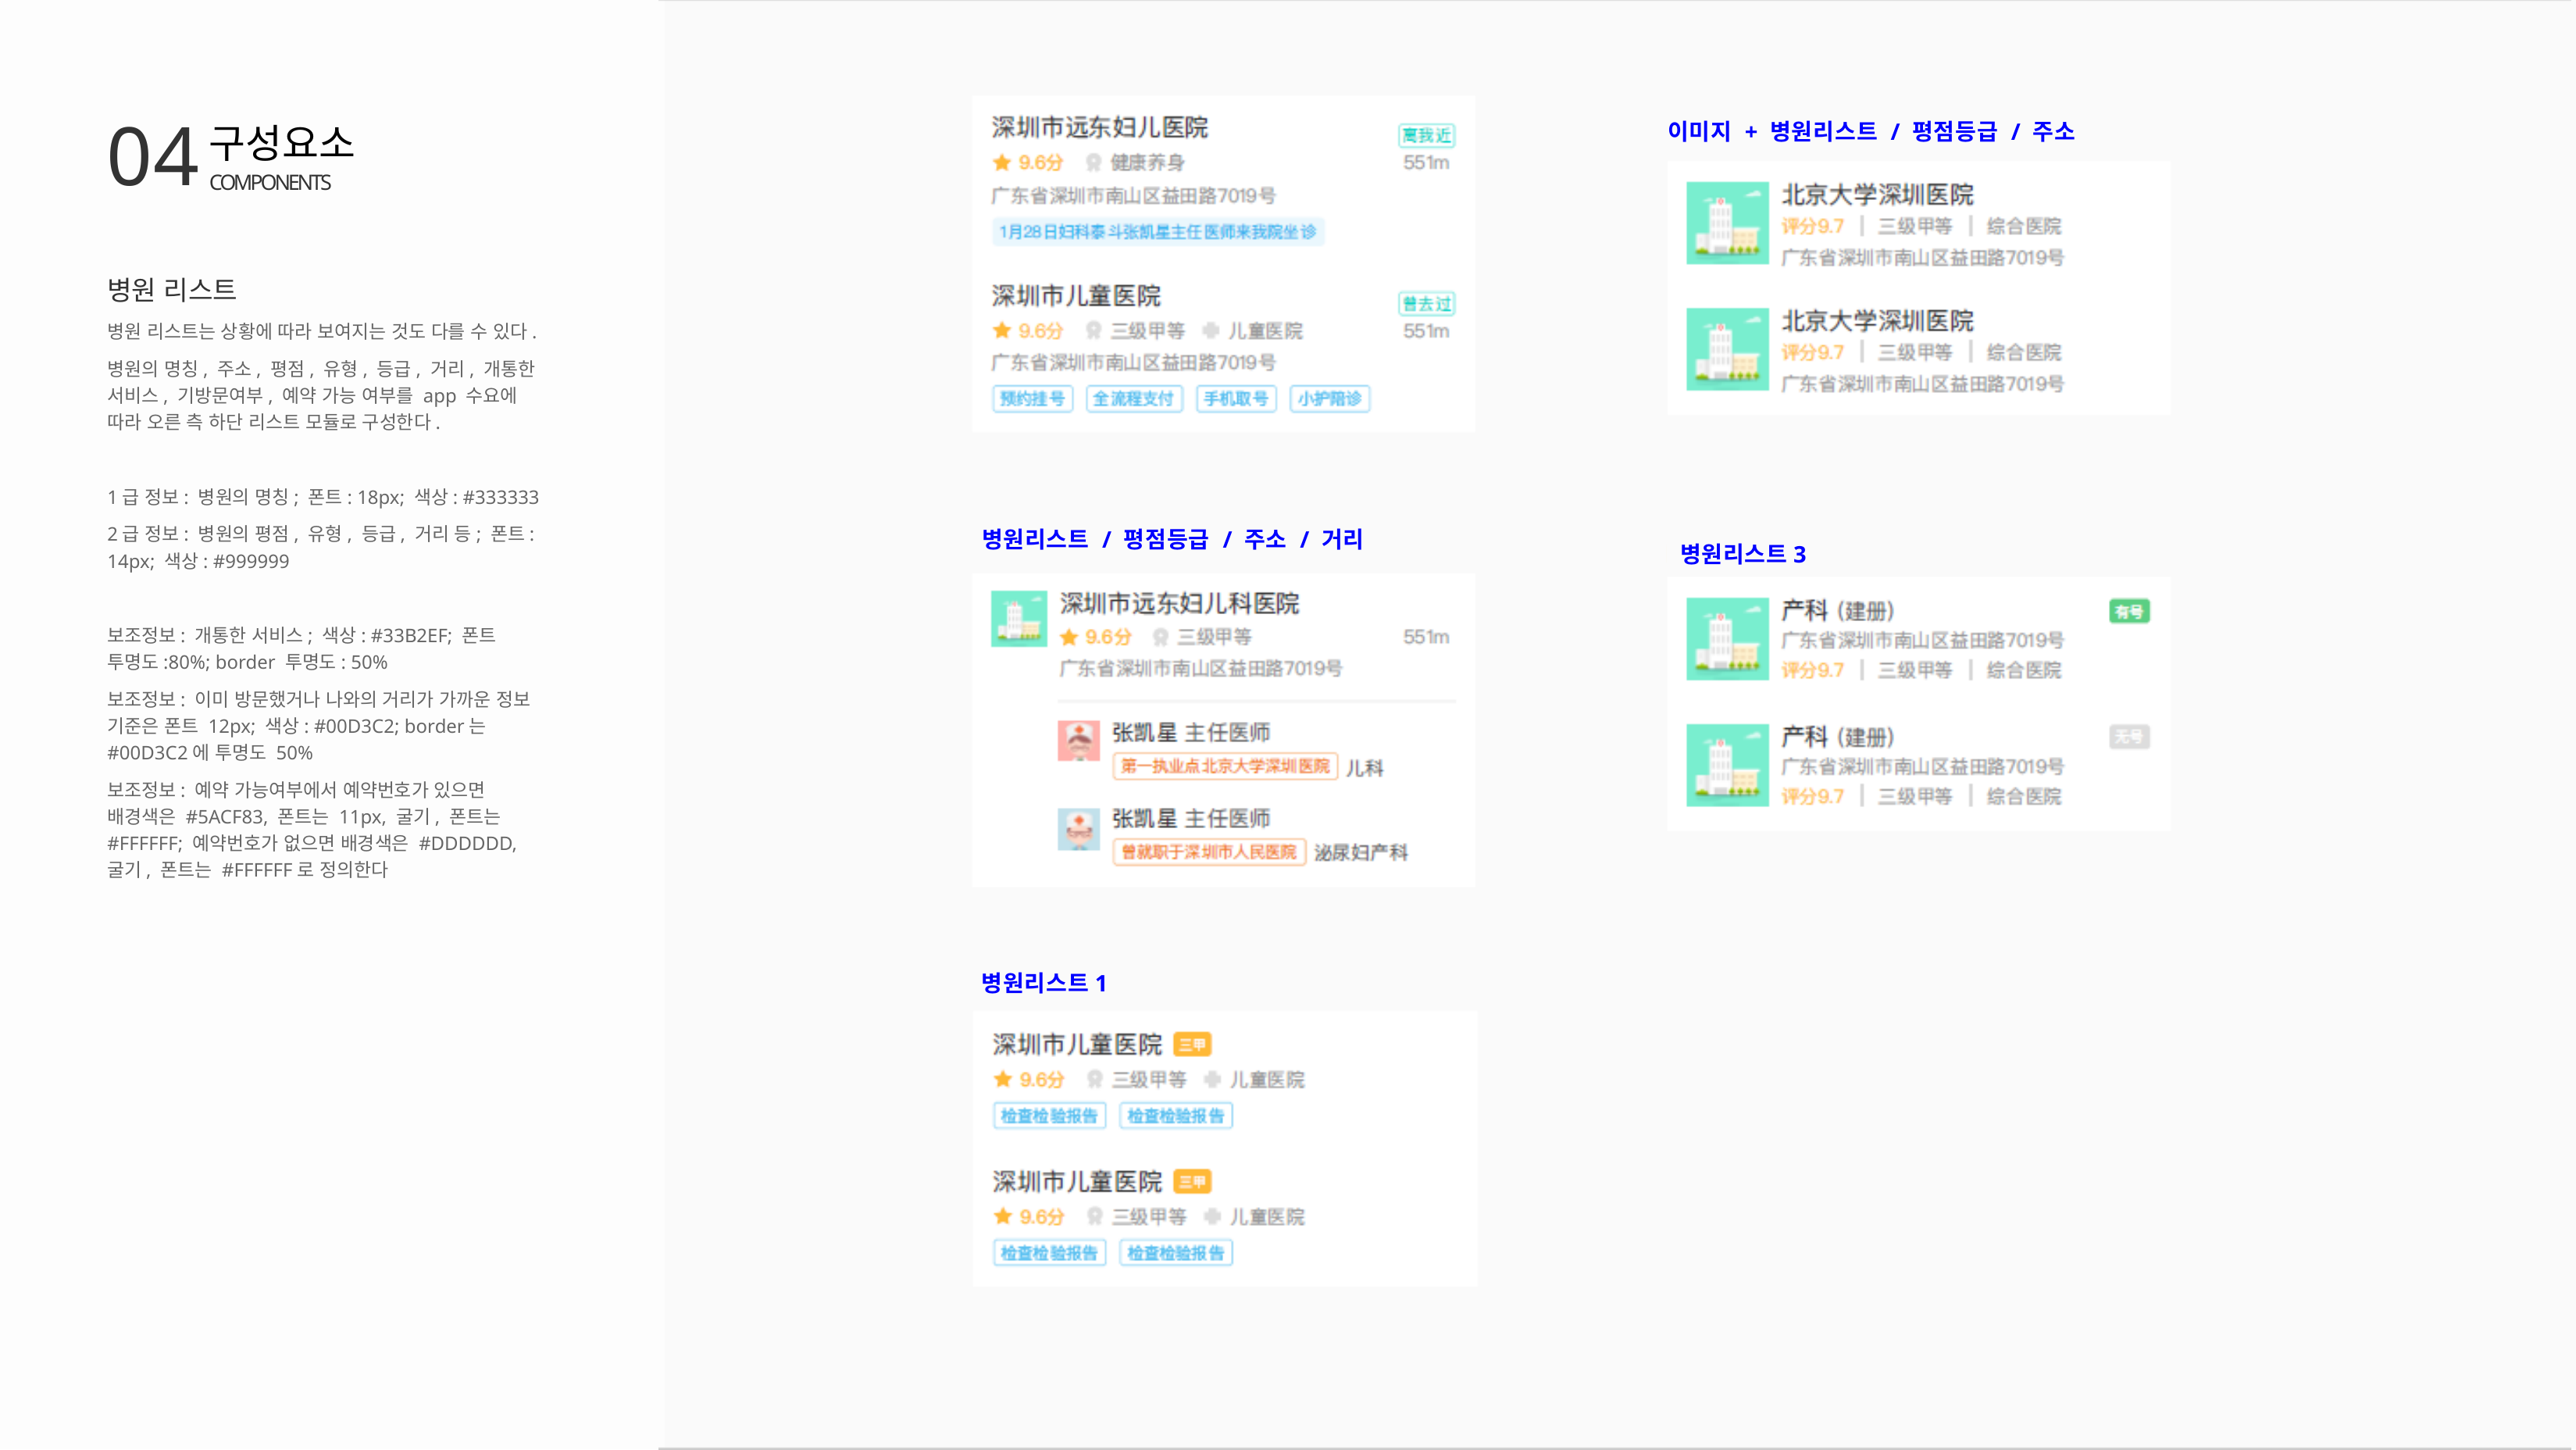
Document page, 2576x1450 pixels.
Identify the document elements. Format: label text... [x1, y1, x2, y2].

text_box 병원 리스트는 상황에 따라 보여지는 것도 다를 수 있다. 병원의 명칭, 주소, 평점, 유형, 등급, 거리, 개통한 서비스, 기방문여부, 예약 가능 여부를 app 수요에 따라 오른 측 하단 리스트 모듈로 구성한다. 1급 정보: 병원의 명칭; 폰트: 18px; 색상: #333333 2급 정보: 병원의 평점, 유형, 등급, 거리 등; 폰트: 14px; 색상: #999999 보조정보: 개통한 서비스; 색상: #33B2EF; 폰트 투명도:80%; border 투명도: 50% 보조정보: 이미 방문했거나 나와의 거리가 가까운 정보 기준은 폰트 12px; 색상: #00D3C2; border는 #00D3C2에 투명도 50% 보조정보: 예약 가능여부에서 예약번호가 있으면 배경색은 #5ACF83, 폰트는 11px, 굴기, 폰트는 #FFFFFF; 예약번호가 없으면 배경색은 #DDDDDD, 굴기, 폰트는 #FFFFFF로 정의한다 [105, 314, 541, 881]
text_box 구성요소 COMPONENTS [207, 111, 409, 195]
picture [658, 0, 2571, 1450]
text_box 04 [105, 102, 205, 202]
text_box 병원 리스트 [105, 272, 541, 306]
